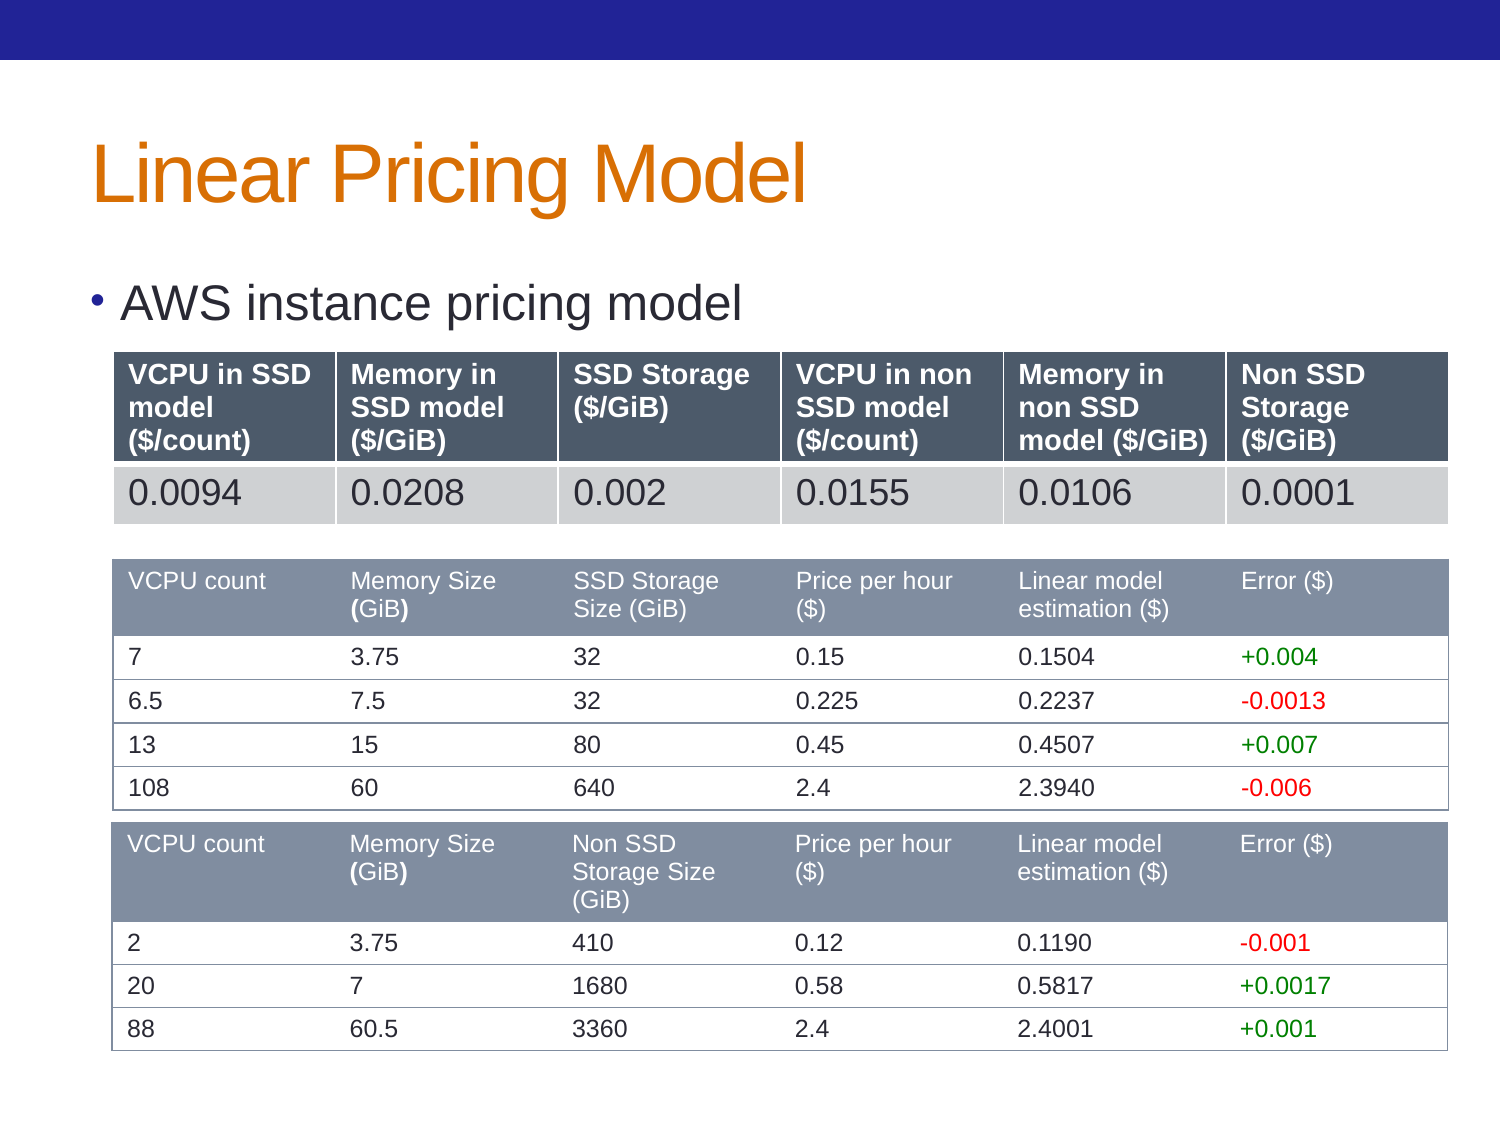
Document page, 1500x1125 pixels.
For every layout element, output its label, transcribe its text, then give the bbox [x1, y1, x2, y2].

table_header Linear model estimation ($) [1003, 560, 1226, 635]
table_header VCPU count [114, 560, 336, 635]
table_header Linear model estimation ($) [1002, 823, 1225, 921]
table_cell 0.0155 [782, 467, 1003, 524]
table_cell 2.4 [781, 767, 1003, 809]
table_cell 0.12 [780, 922, 1002, 964]
table_cell 20 [113, 965, 335, 1007]
table_cell 0.15 [781, 636, 1003, 679]
table_header SSD Storage ($/GiB) [559, 352, 780, 461]
table_header Memory in SSD model ($/GiB) [337, 352, 557, 461]
table_cell 1680 [557, 965, 780, 1007]
table_cell 410 [557, 922, 780, 964]
table_cell 32 [558, 680, 781, 722]
table_cell 0.002 [559, 467, 780, 524]
table_cell 3.75 [335, 922, 557, 964]
table_cell 7 [335, 965, 557, 1007]
table_cell 3360 [557, 1008, 780, 1050]
table_cell -0.006 [1226, 767, 1448, 809]
table_header Memory in non SSD model ($/GiB) [1004, 352, 1225, 461]
table_header VCPU in SSD model ($/count) [114, 352, 335, 461]
table_cell 0.0094 [114, 467, 335, 524]
table_cell 7.5 [336, 680, 558, 722]
table_cell 15 [336, 724, 558, 766]
table_cell 0.225 [781, 680, 1003, 722]
table_cell 88 [113, 1008, 335, 1050]
table_cell 13 [114, 724, 336, 766]
table_cell 0.0208 [337, 467, 557, 524]
table_cell -0.0013 [1226, 680, 1448, 722]
table_cell -0.001 [1225, 922, 1447, 964]
table_cell 0.1190 [1002, 922, 1225, 964]
table_cell +0.001 [1225, 1008, 1447, 1050]
table_header Price per hour ($) [780, 823, 1002, 921]
table_cell 2 [113, 922, 335, 964]
table_cell 6.5 [114, 680, 336, 722]
table_cell 2.4001 [1002, 1008, 1225, 1050]
table_header VCPU count [113, 823, 335, 921]
table_cell 0.2237 [1003, 680, 1226, 722]
table_cell 0.0001 [1227, 467, 1448, 524]
table_header Memory Size (GiB) [336, 560, 558, 635]
table_cell 2.3940 [1003, 767, 1226, 809]
table_header Price per hour ($) [781, 560, 1003, 635]
table_cell 7 [114, 636, 336, 679]
table_cell 0.5817 [1002, 965, 1225, 1007]
table_cell 108 [114, 767, 336, 809]
table_header Non SSD Storage Size (GiB) [557, 823, 780, 921]
table_cell +0.007 [1226, 724, 1448, 766]
table_cell 0.0106 [1004, 467, 1225, 524]
table_cell +0.0017 [1225, 965, 1447, 1007]
table_header Memory Size (GiB) [335, 823, 557, 921]
table_cell 0.1504 [1003, 636, 1226, 679]
table_cell 0.58 [780, 965, 1002, 1007]
list AWS instance pricing model [75, 262, 1425, 1063]
table_cell 0.45 [781, 724, 1003, 766]
table_cell 2.4 [780, 1008, 1002, 1050]
table_header Error ($) [1225, 823, 1447, 921]
title Linear Pricing Model [75, 87, 1425, 250]
table_cell 80 [558, 724, 781, 766]
table_cell 60 [336, 767, 558, 809]
table_cell +0.004 [1226, 636, 1448, 679]
table_header Error ($) [1226, 560, 1448, 635]
table_cell 60.5 [335, 1008, 557, 1050]
table_header SSD Storage Size (GiB) [558, 560, 781, 635]
table_cell 0.4507 [1003, 724, 1226, 766]
table_cell 32 [558, 636, 781, 679]
table_cell 3.75 [336, 636, 558, 679]
table_header Non SSD Storage ($/GiB) [1227, 352, 1448, 461]
table_header VCPU in non SSD model ($/count) [782, 352, 1003, 461]
table_cell 640 [558, 767, 781, 809]
